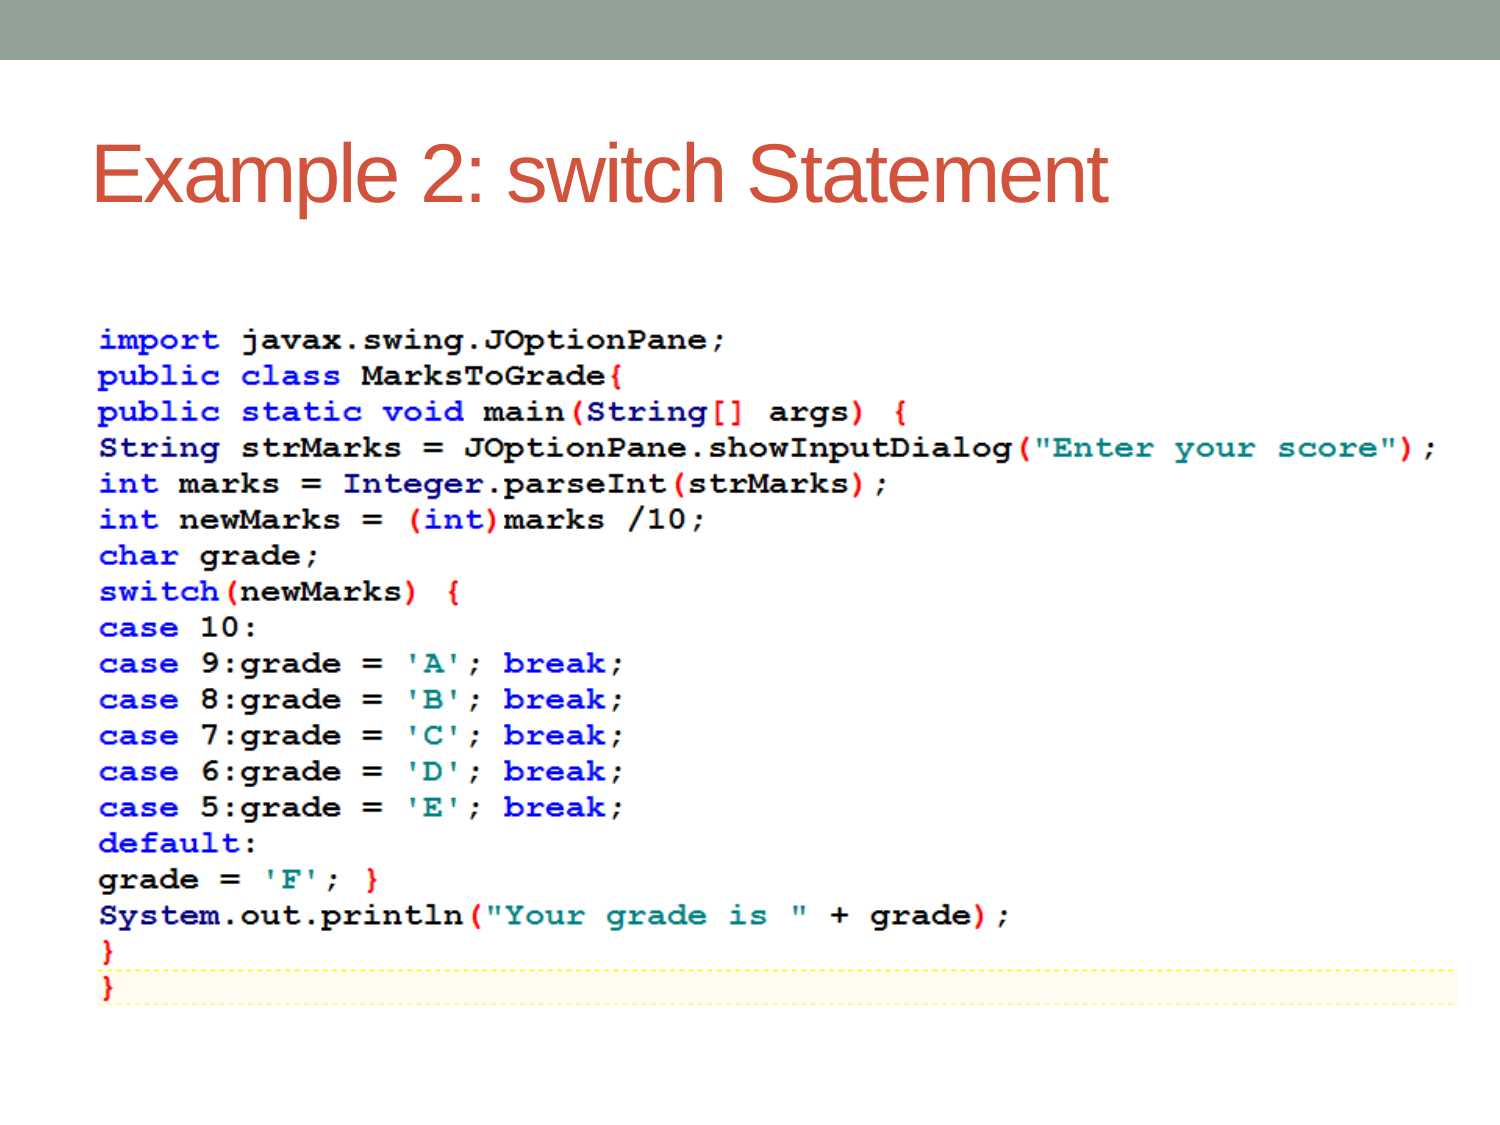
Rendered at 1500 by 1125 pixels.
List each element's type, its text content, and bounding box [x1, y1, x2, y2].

picture [74, 299, 1459, 1005]
title Example 2: switch Statement [75, 87, 1425, 250]
